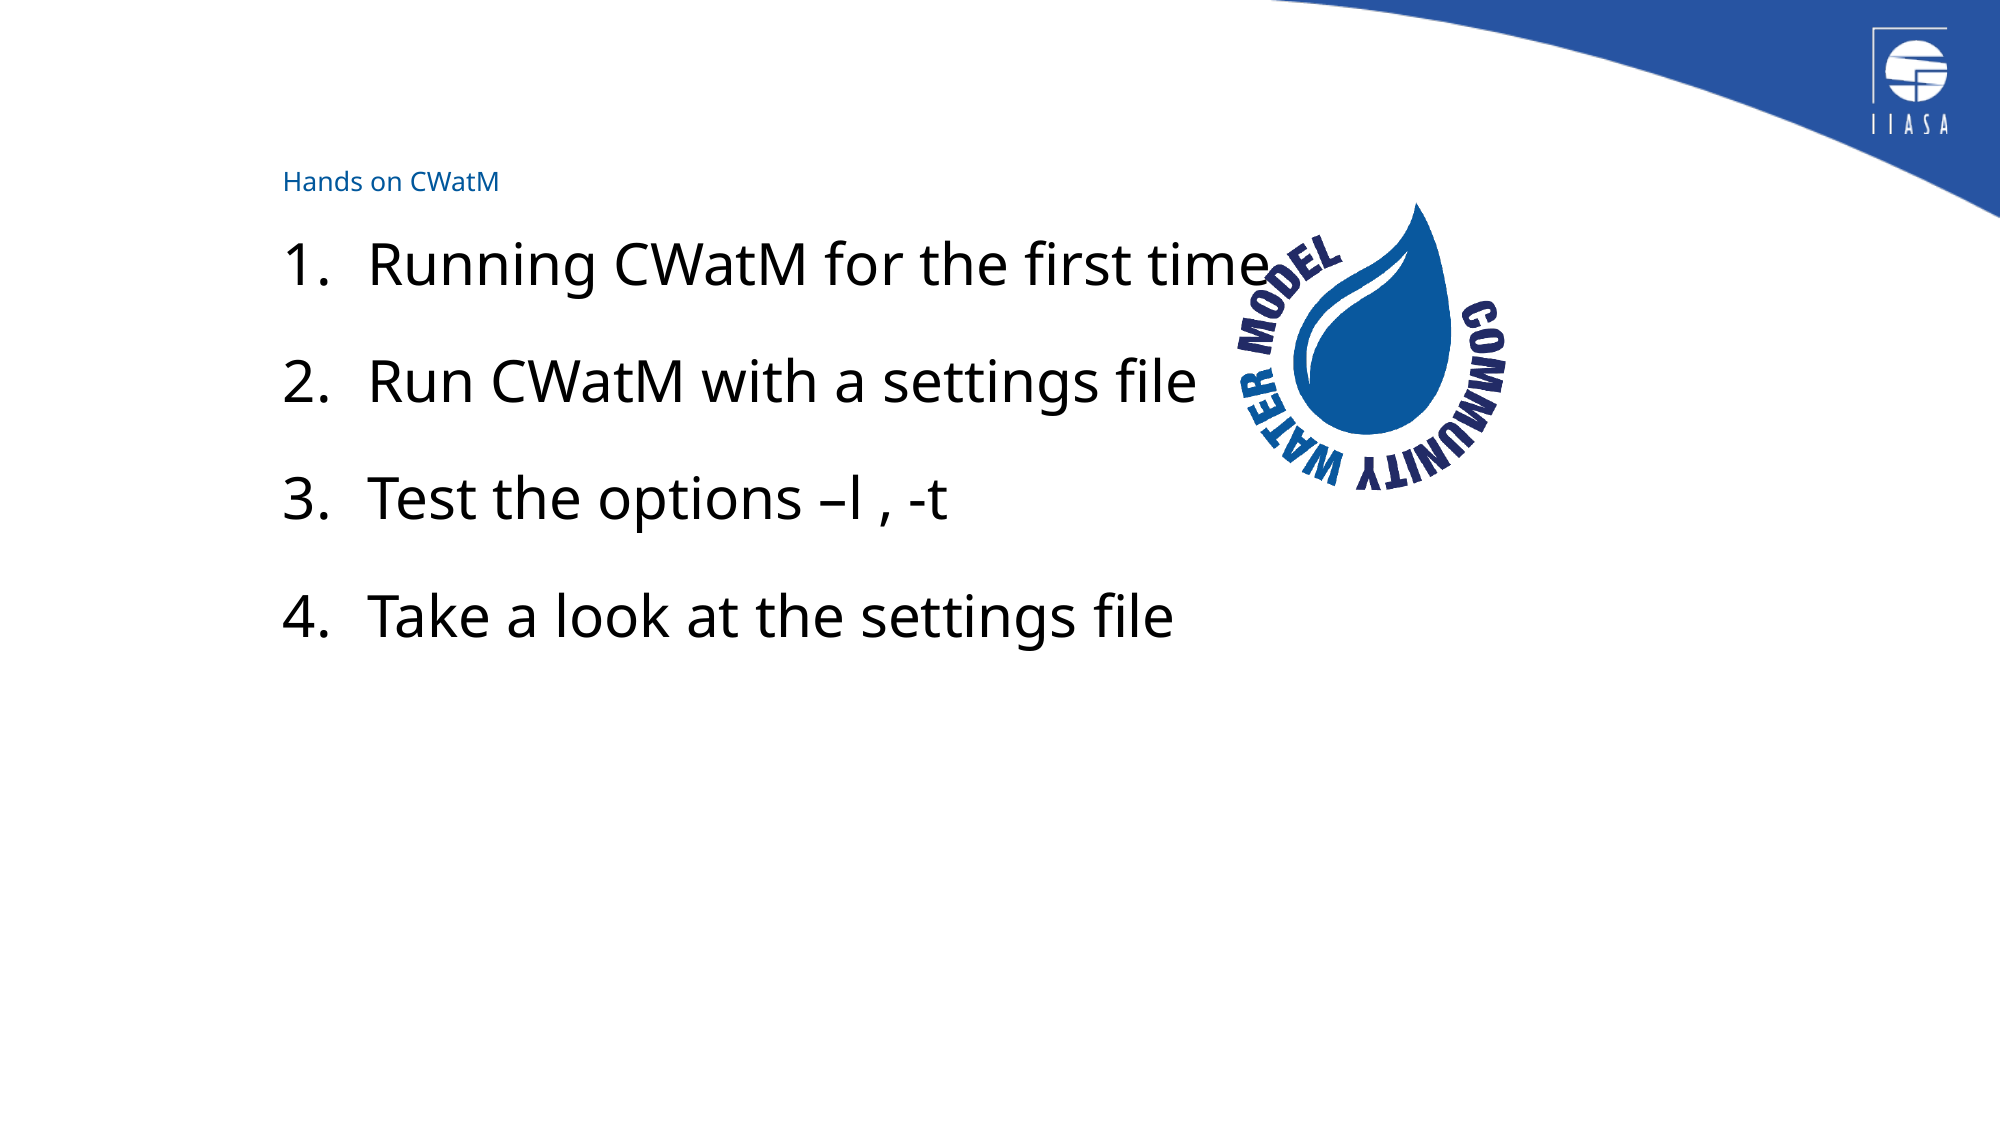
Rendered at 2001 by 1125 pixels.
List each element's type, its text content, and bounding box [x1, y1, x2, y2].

text_box Running CWatM for the first time Run CWatM with a settings file Test the options –l , -t Take a look at the settings file [267, 184, 1693, 896]
picture [1235, 200, 1516, 494]
picture [1251, 0, 2000, 1125]
title Hands on CWatM [267, 159, 1618, 184]
